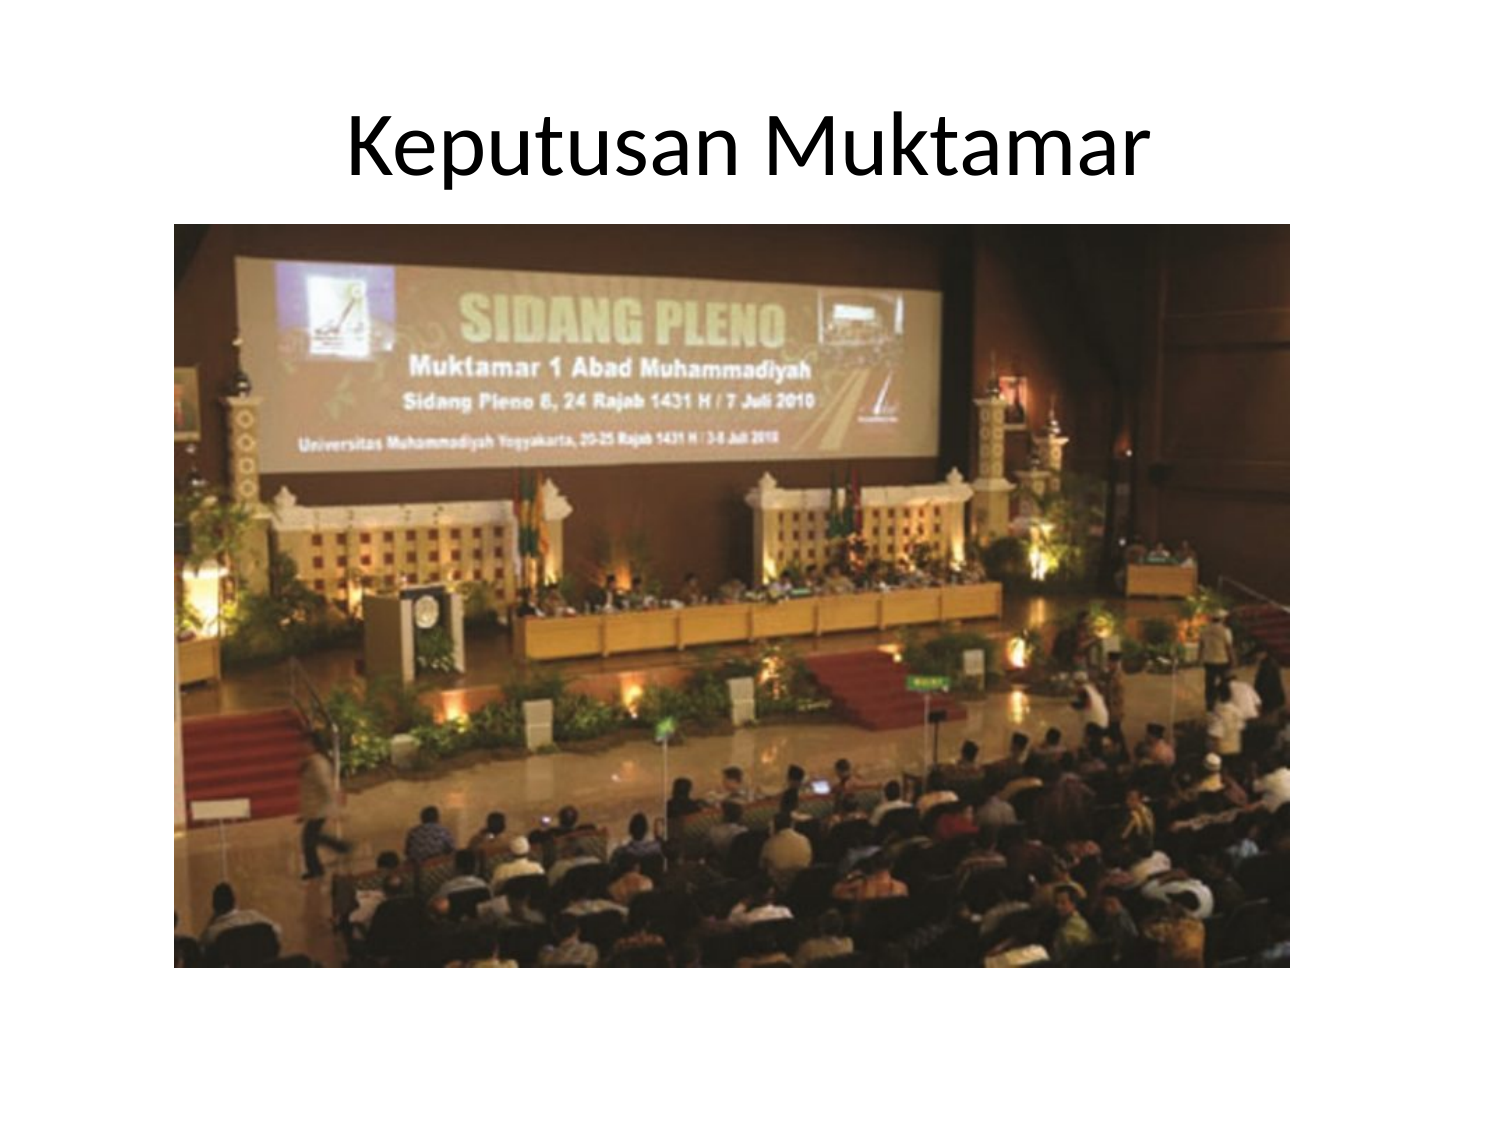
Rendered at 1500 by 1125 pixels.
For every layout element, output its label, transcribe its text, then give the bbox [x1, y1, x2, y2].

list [174, 224, 1290, 968]
title Keputusan Muktamar [75, 45, 1425, 233]
